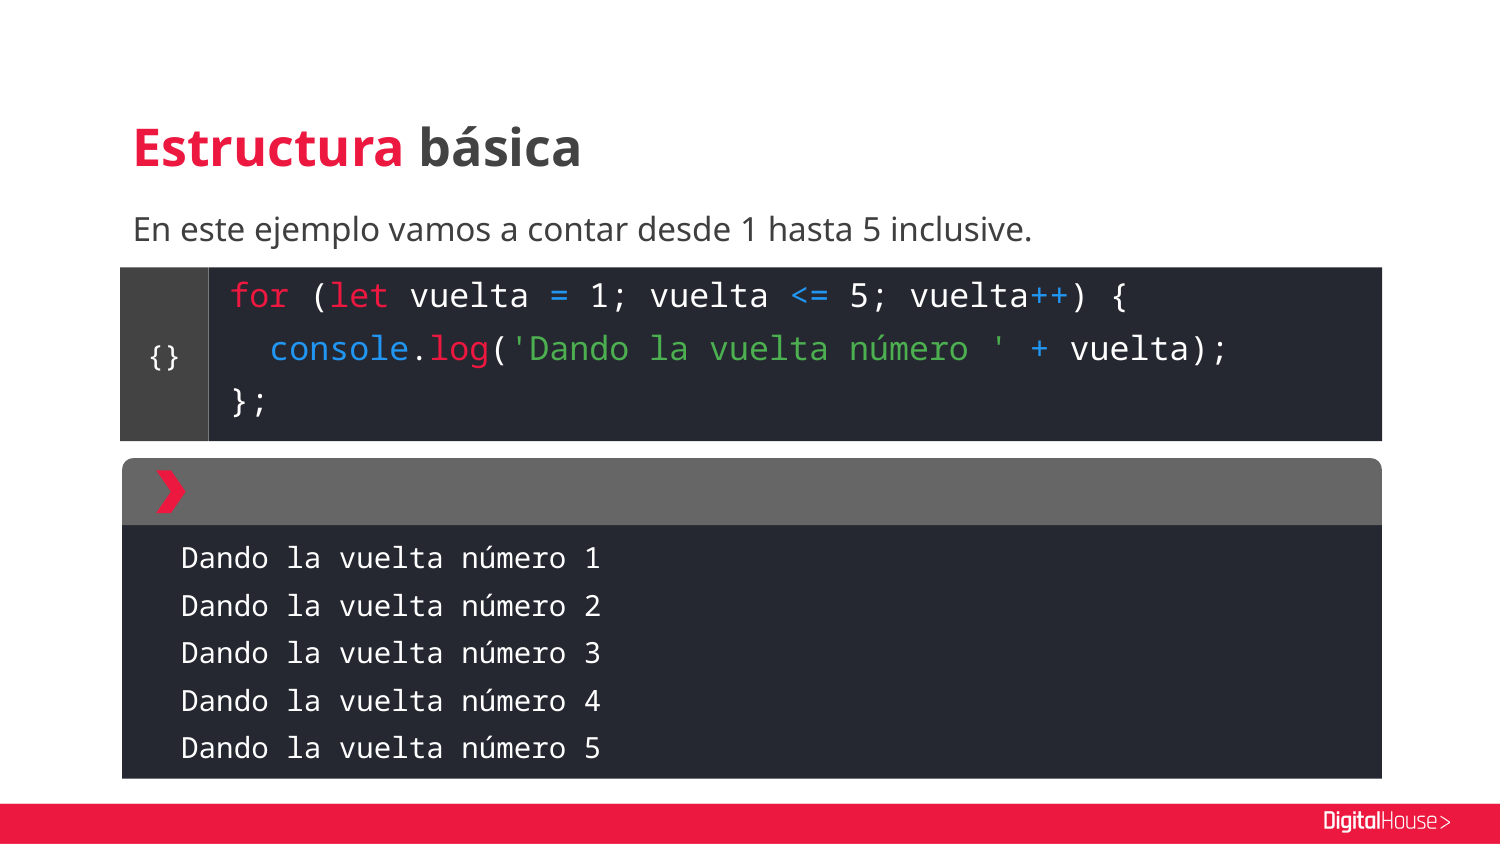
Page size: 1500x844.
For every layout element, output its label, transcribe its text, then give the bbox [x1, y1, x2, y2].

text_box [0, 803, 1500, 844]
picture [1324, 808, 1451, 839]
text_box En este ejemplo vamos a contar desde 1 hasta 5 inclusive. [117, 193, 1383, 267]
text_box Estructura básica [117, 90, 1383, 193]
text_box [121, 457, 1383, 779]
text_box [119, 267, 1383, 442]
